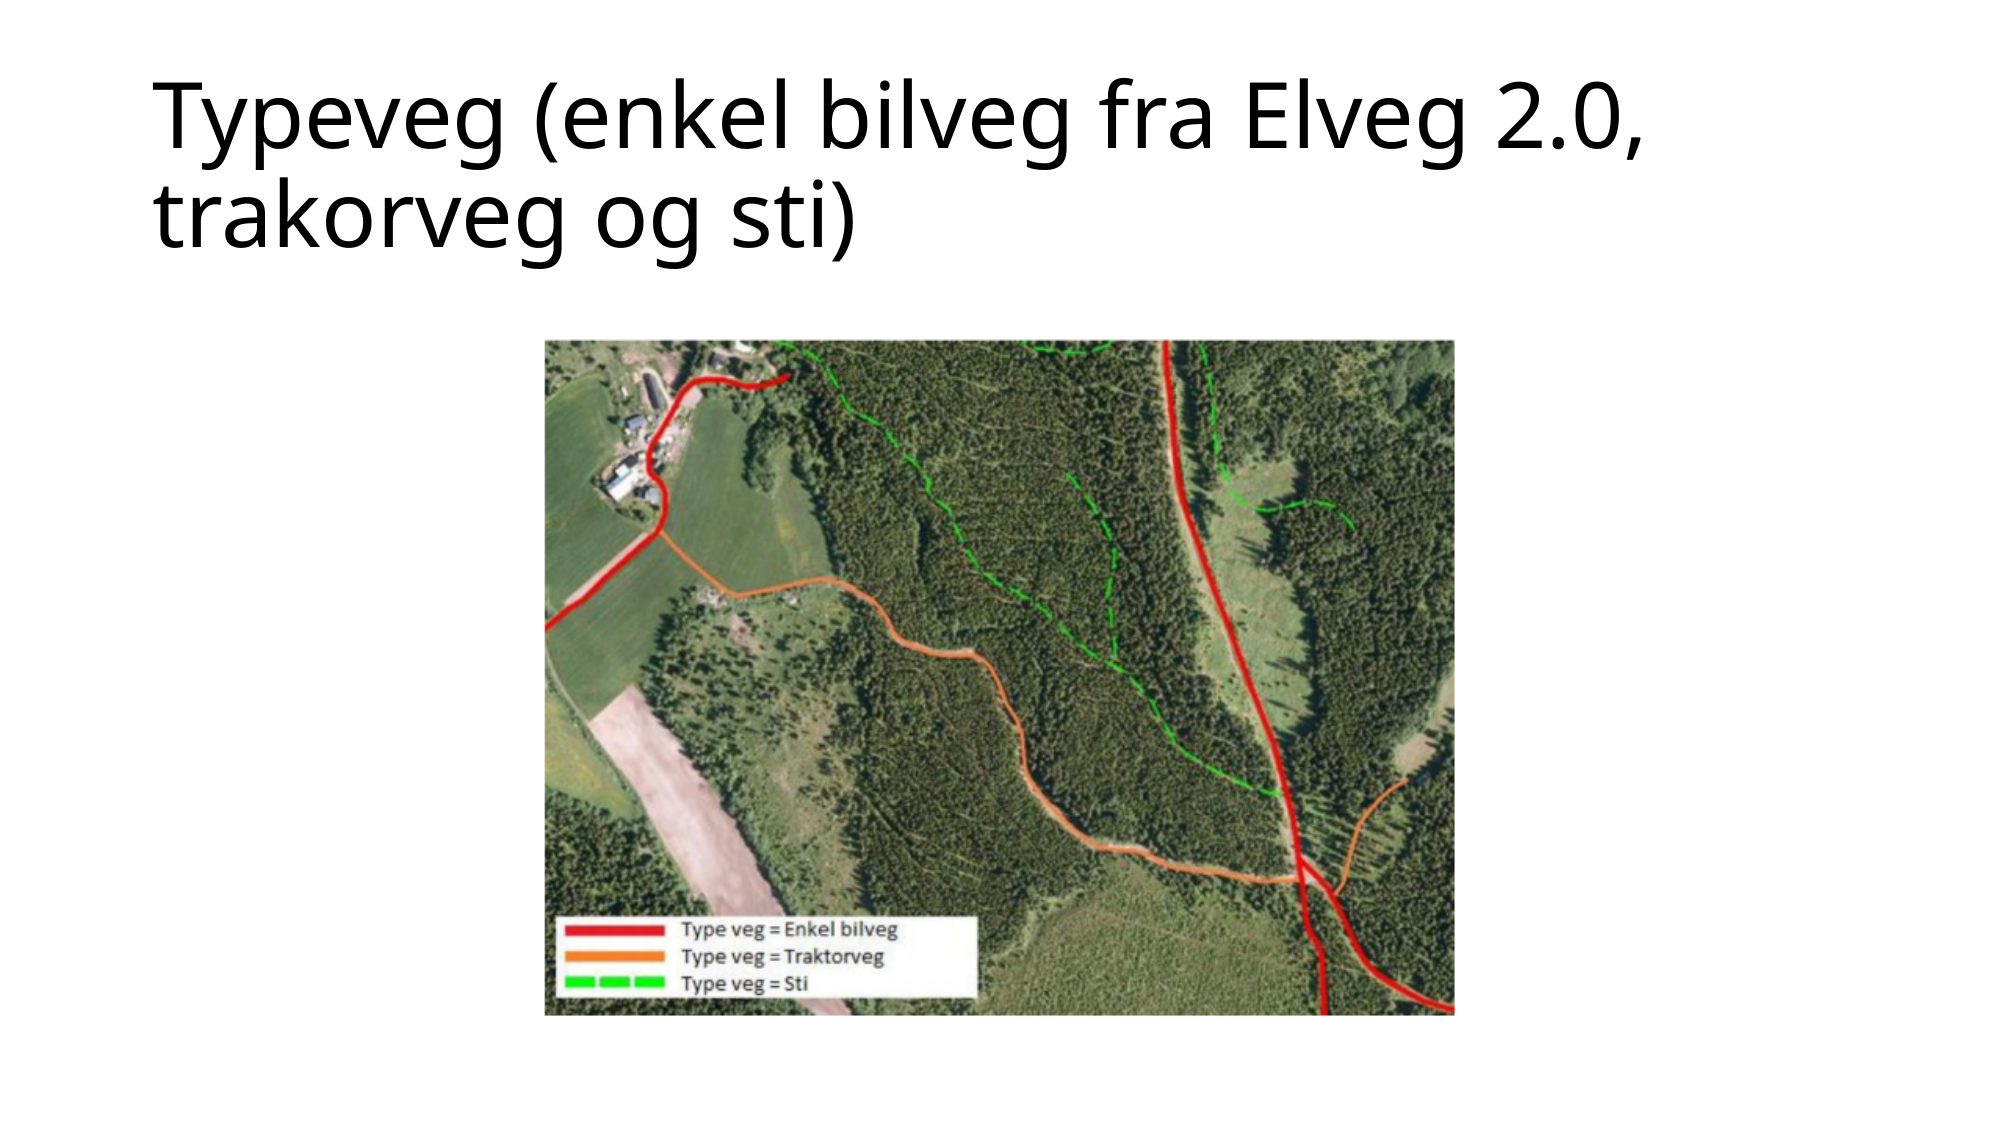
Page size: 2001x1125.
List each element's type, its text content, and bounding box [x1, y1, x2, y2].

picture [542, 338, 1458, 1019]
title Typeveg (enkel bilveg fra Elveg 2.0, trakorveg og sti) [137, 59, 1863, 278]
